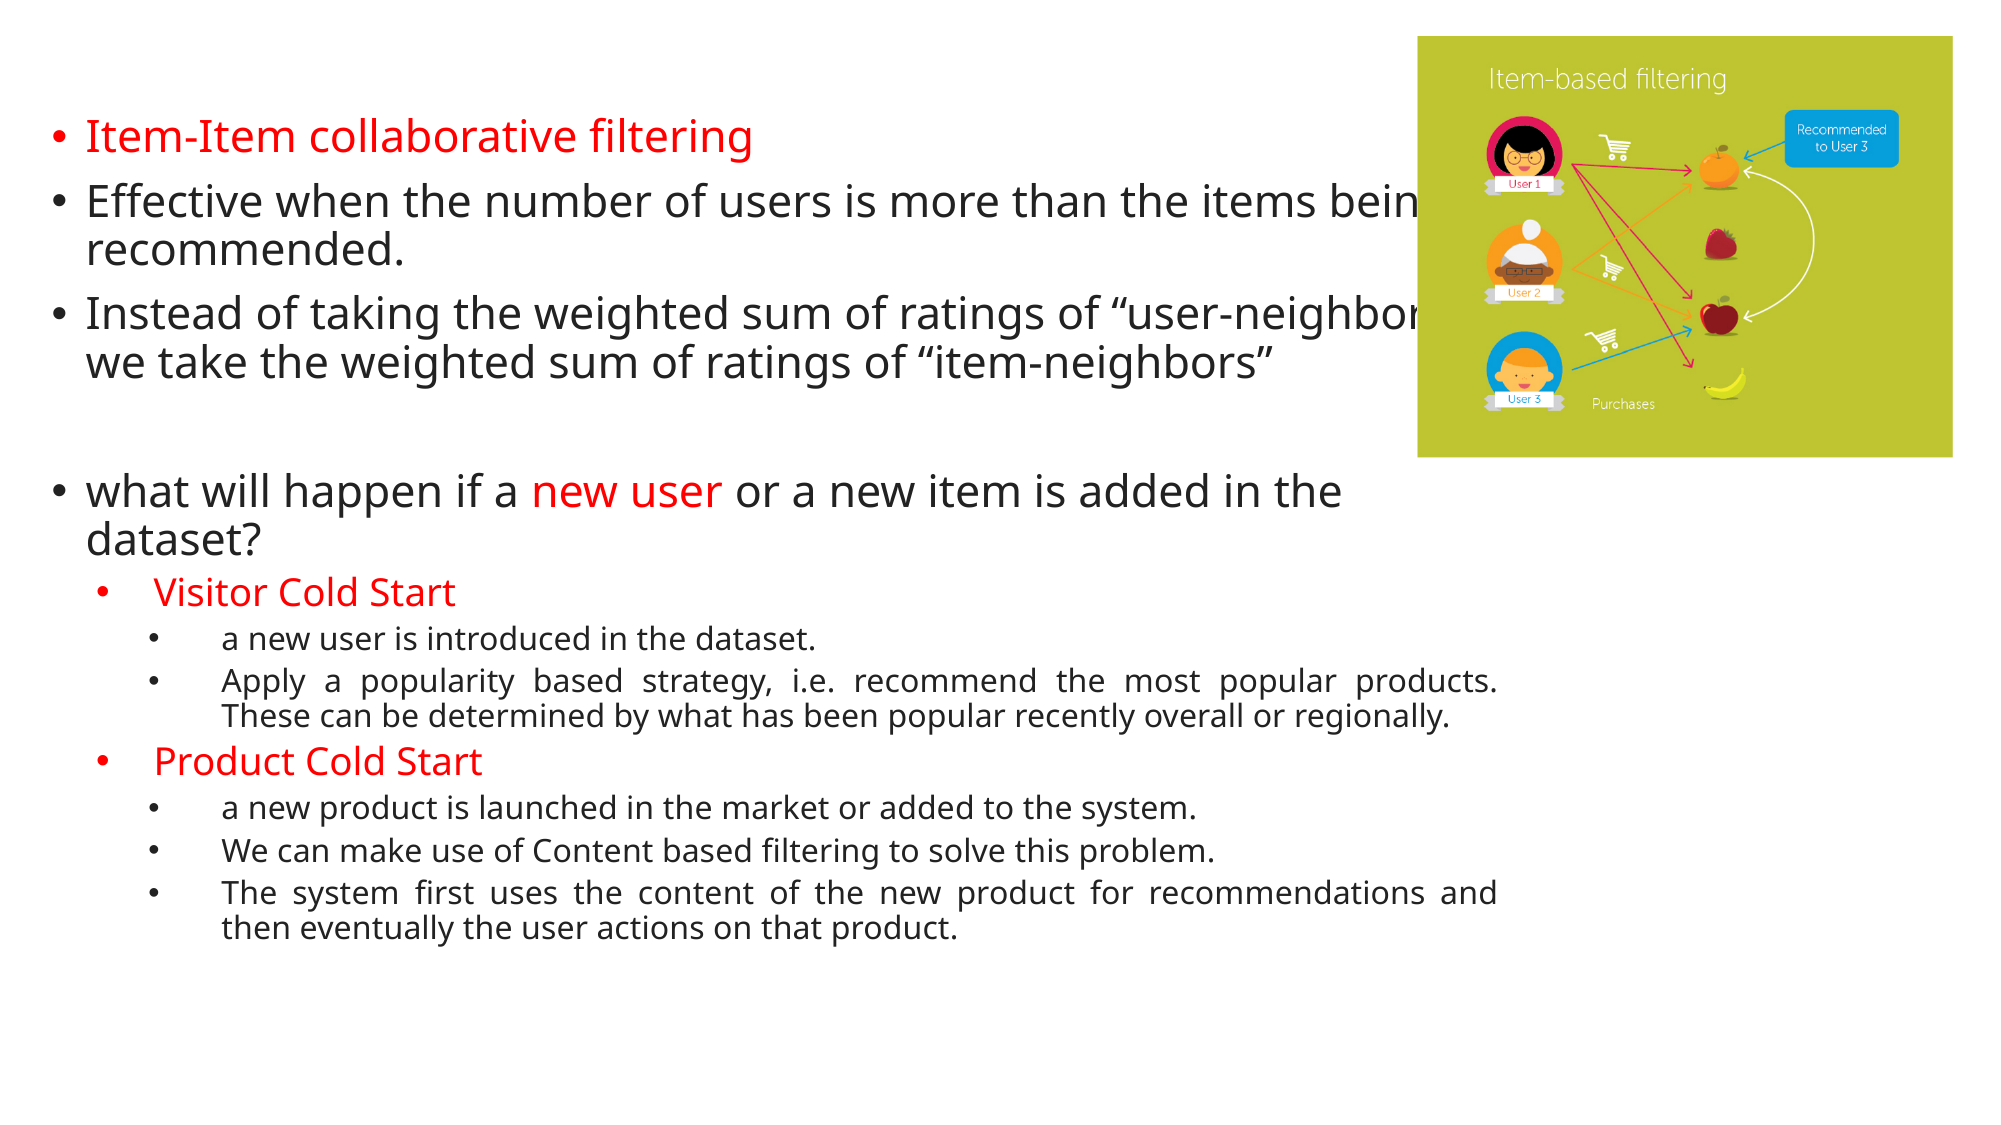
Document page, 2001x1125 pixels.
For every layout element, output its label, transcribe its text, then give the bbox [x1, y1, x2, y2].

list Item-Item collaborative filtering Effective when the number of users is more than the items being recommended. Instead of taking the weighted sum of ratings of “user-neighbors”, we take the weighted sum of ratings of “item-neighbors” what will happen if a new user or a new item is added in the dataset? Visitor Cold Start a new user is introduced in the dataset. Apply a popularity based strategy, i.e. recommend the most popular products. These can be determined by what has been popular recently overall or regionally. Product Cold Start a new product is launched in the market or added to the system. We can make use of Content based filtering to solve this problem. The system first uses the content of the new product for recommendations and then eventually the user actions on that product. [36, 36, 1516, 969]
picture [1417, 36, 1953, 458]
